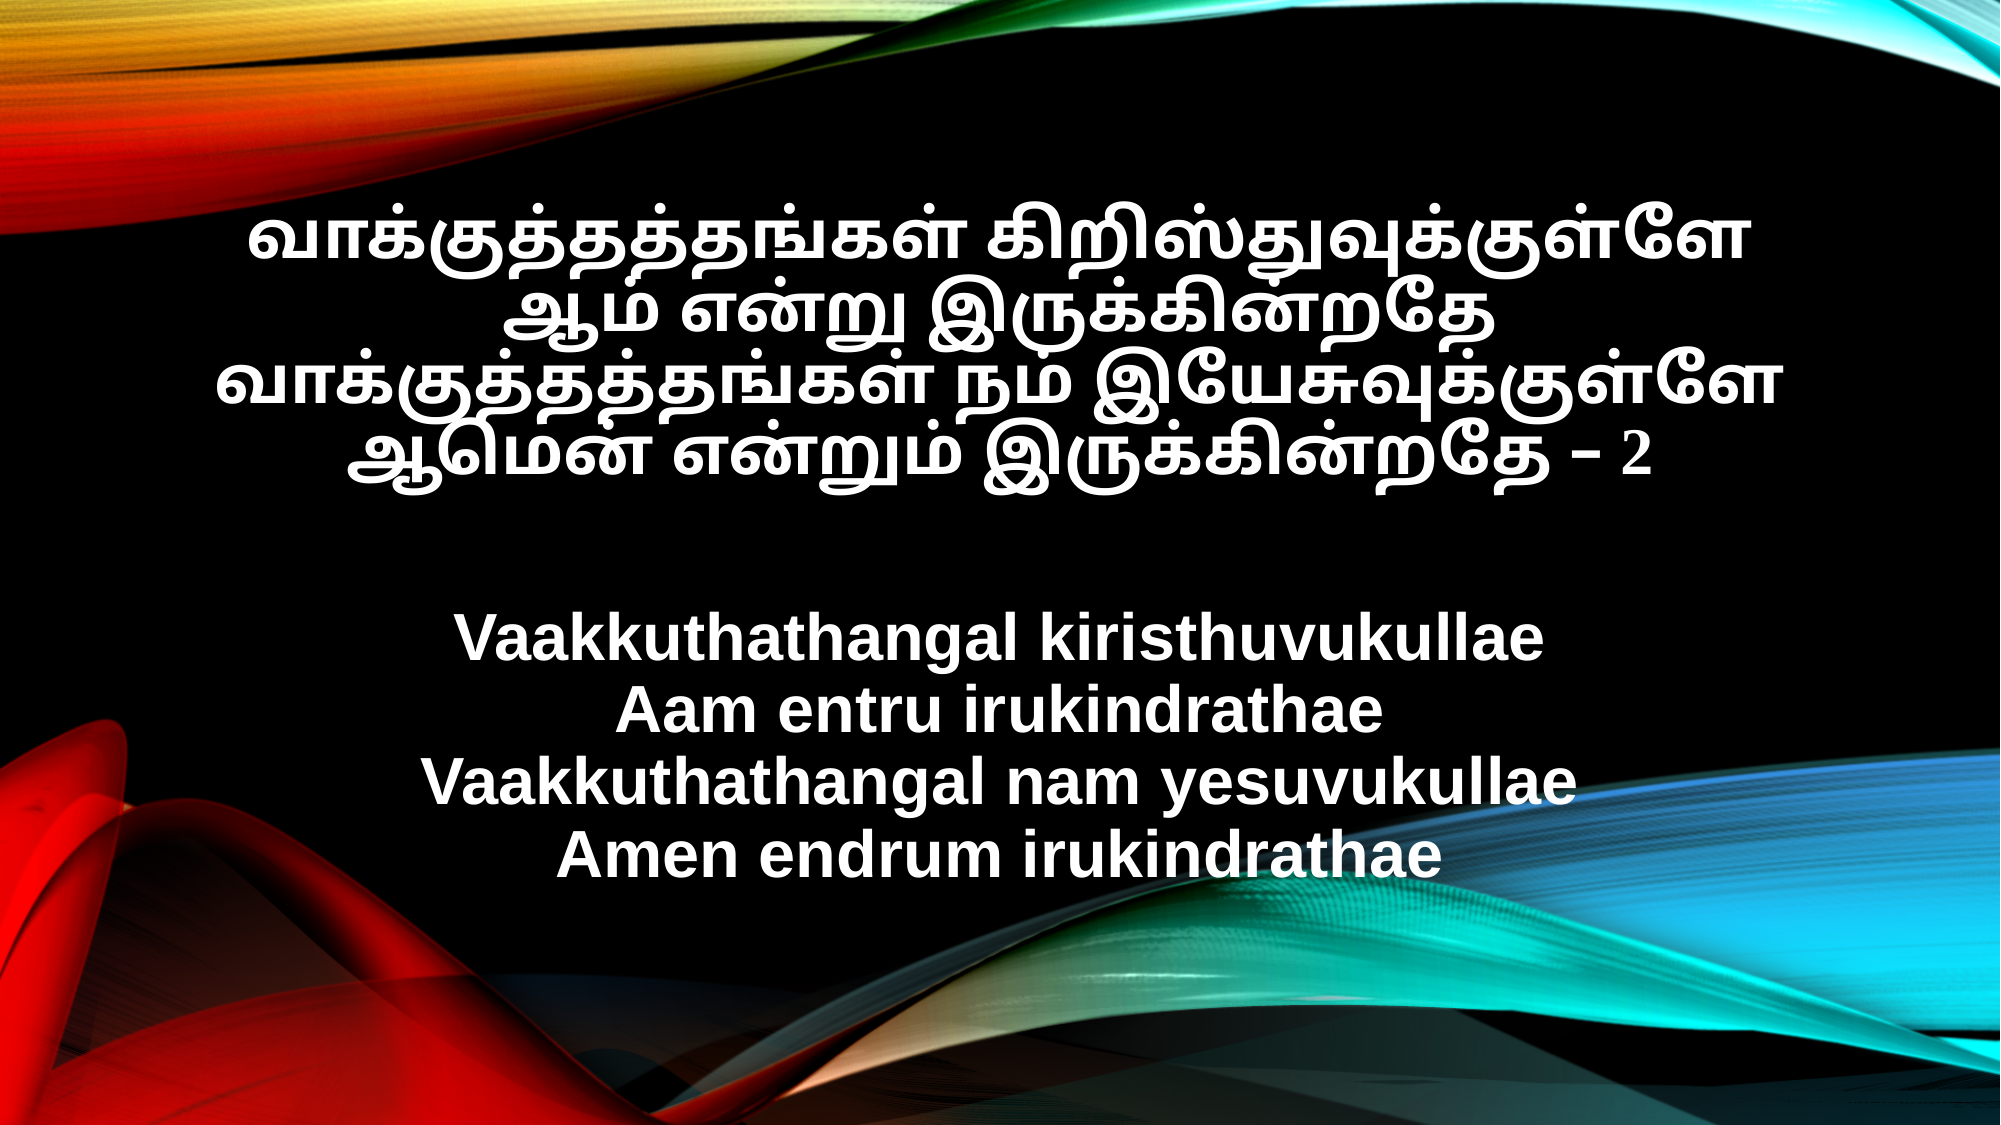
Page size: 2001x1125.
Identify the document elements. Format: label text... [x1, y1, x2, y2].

subtitle வாக்குத்தத்தங்கள் கிறிஸ்துவுக்குள்ளே ஆம் என்று இருக்கின்றதே வாக்குத்தத்தங்கள் நம் இயேசுவுக்குள்ளே ஆமென் என்றும் இருக்கின்றதே – 2 Vaakkuthathangal kiristhuvukullae Aam entru irukindrathae Vaakkuthathangal nam yesuvukullae Amen endrum irukindrathae [0, 0, 2000, 1125]
